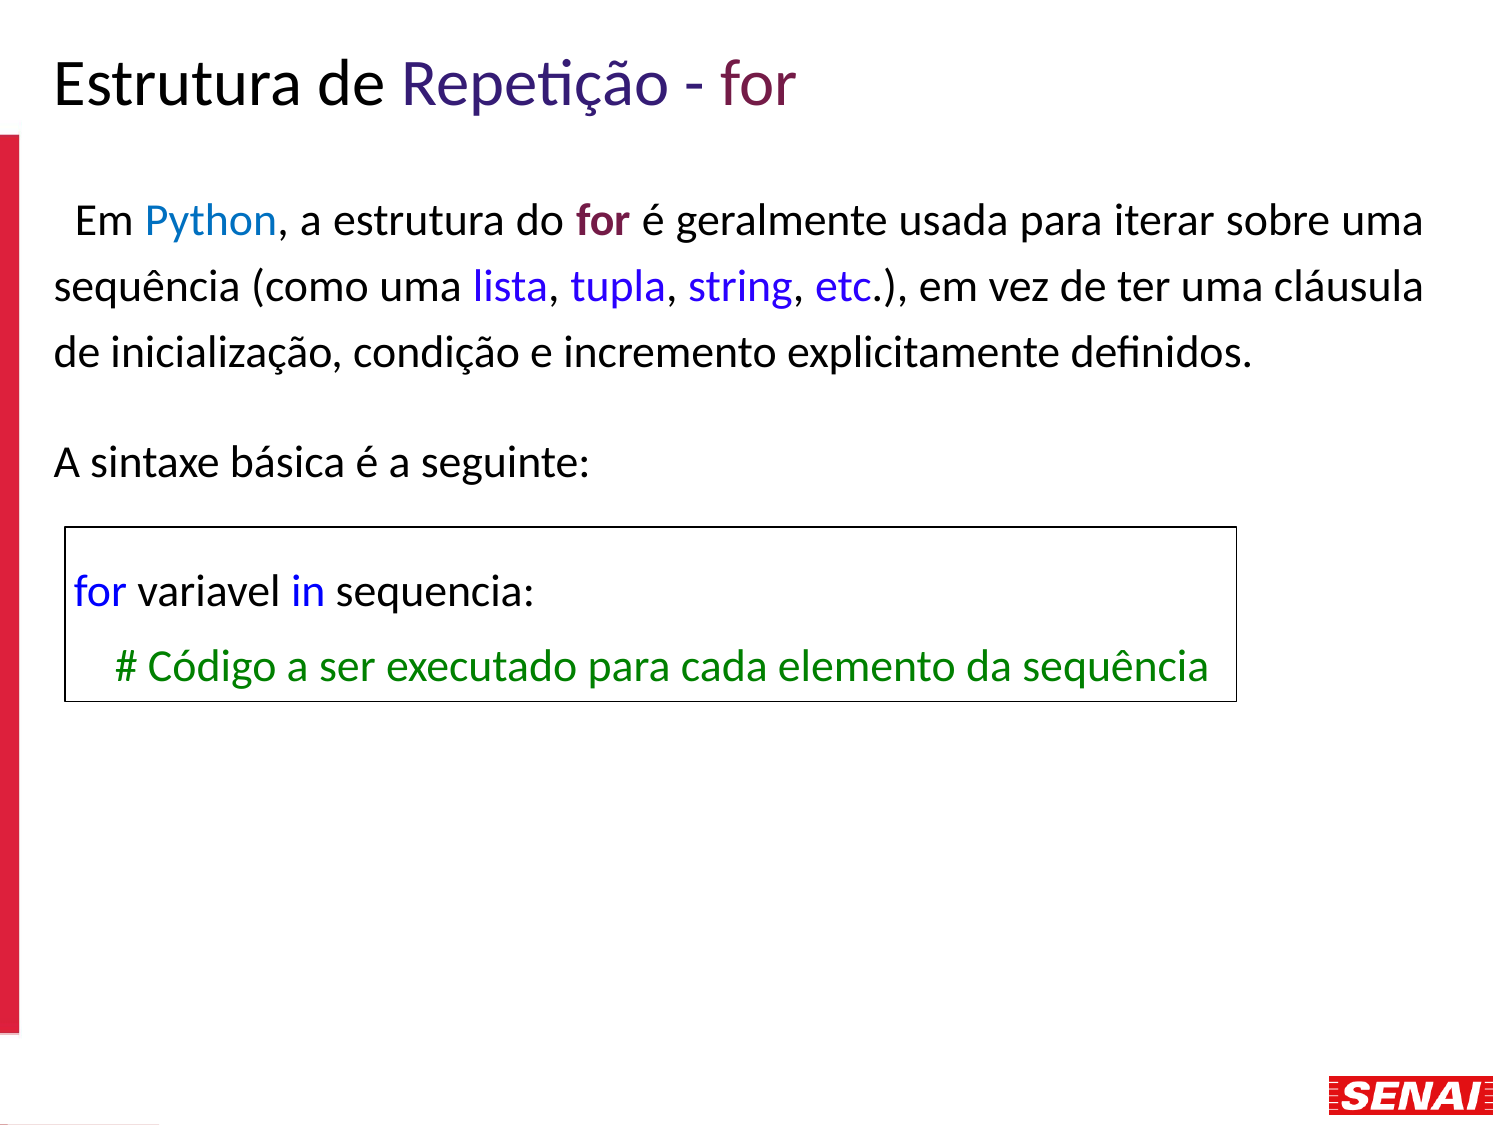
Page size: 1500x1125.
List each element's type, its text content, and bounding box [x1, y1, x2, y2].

picture [0, 85, 23, 1058]
text_box Estrutura de Repetição - for [38, 0, 1469, 159]
text_box Em Python, a estrutura do for é geralmente usada para iterar sobre uma sequência (como uma lista, tupla, string, etc.), em vez de ter uma cláusula de inicialização, condição e incremento explicitamente definidos. A sintaxe básica é a seguinte: for variavel in sequencia: # Código a ser executado para cada elemento da sequência [38, 171, 1440, 1074]
picture [1329, 1076, 1493, 1115]
